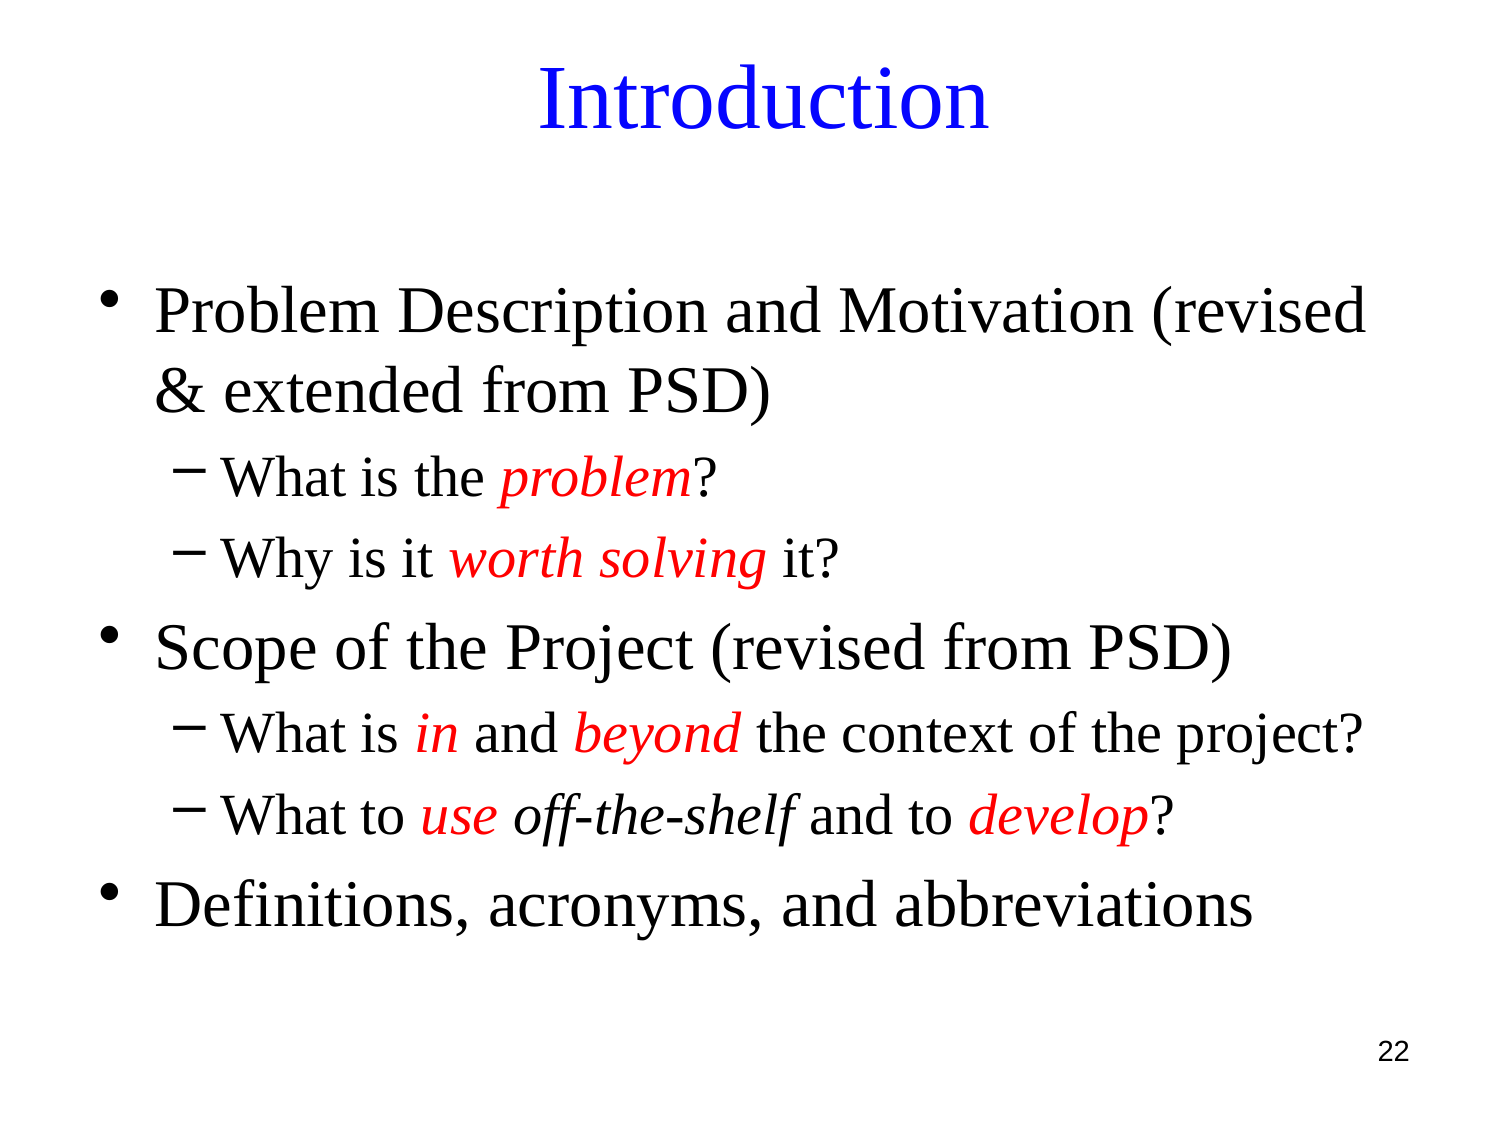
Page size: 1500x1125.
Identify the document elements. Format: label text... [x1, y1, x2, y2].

list Problem Description and Motivation (revised & extended from PSD) What is the problem? Why is it worth solving it? Scope of the Project (revised from PSD) What is in and beyond the context of the project? What to use off-the-shelf and to develop? Definitions, acronyms, and abbreviations [83, 165, 1447, 963]
slide_number 22 [1074, 1024, 1425, 1103]
title Introduction [88, 19, 1441, 165]
